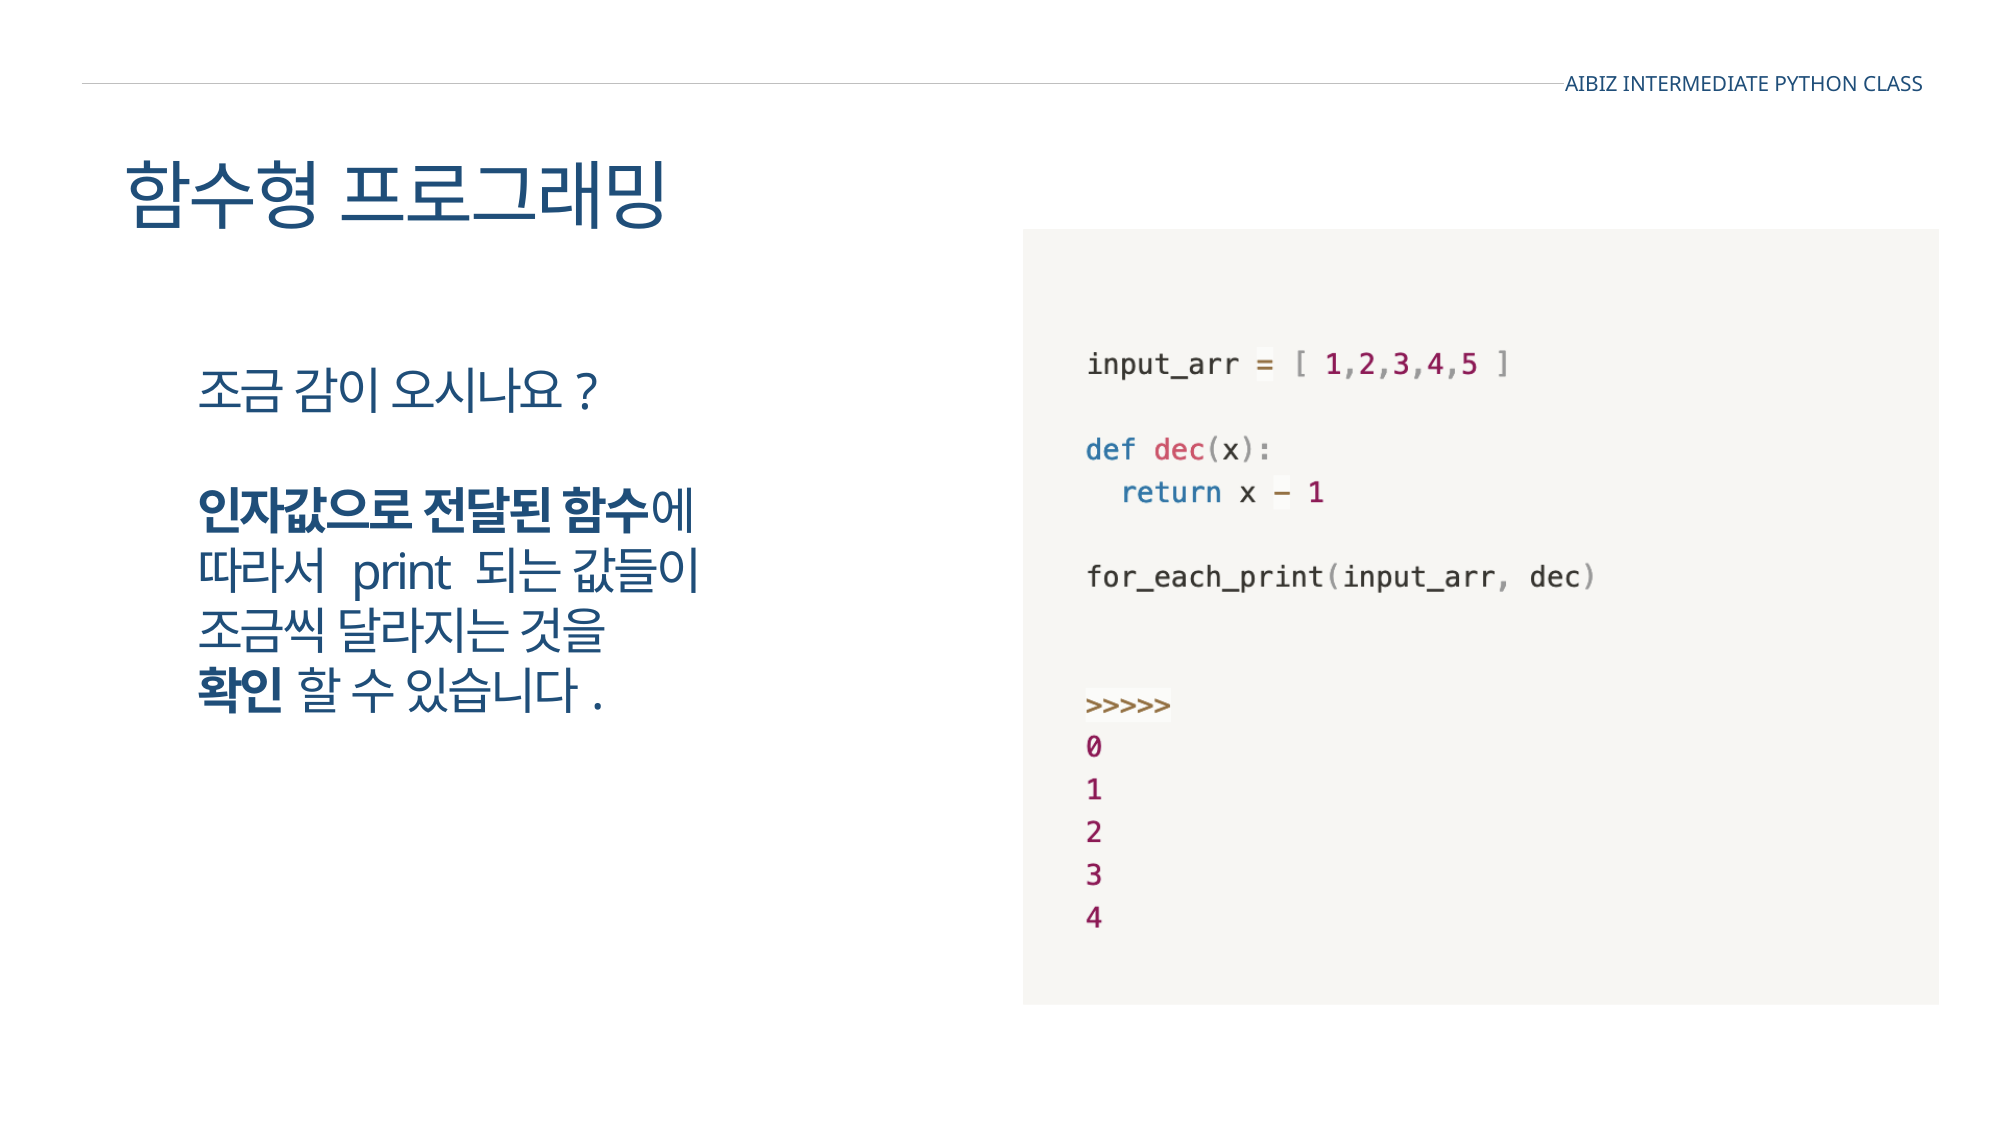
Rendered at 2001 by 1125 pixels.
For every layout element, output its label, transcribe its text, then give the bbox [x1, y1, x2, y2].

text_box 함수형 프로그래밍 [108, 141, 687, 247]
picture [1023, 227, 1939, 1011]
text_box 조금 감이 오시나요? 인자값으로 전달된 함수에 따라서 print 되는 값들이 조금씩 달라지는 것을 확인 할 수 있습니다. [182, 351, 1023, 727]
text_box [81, 63, 1939, 104]
